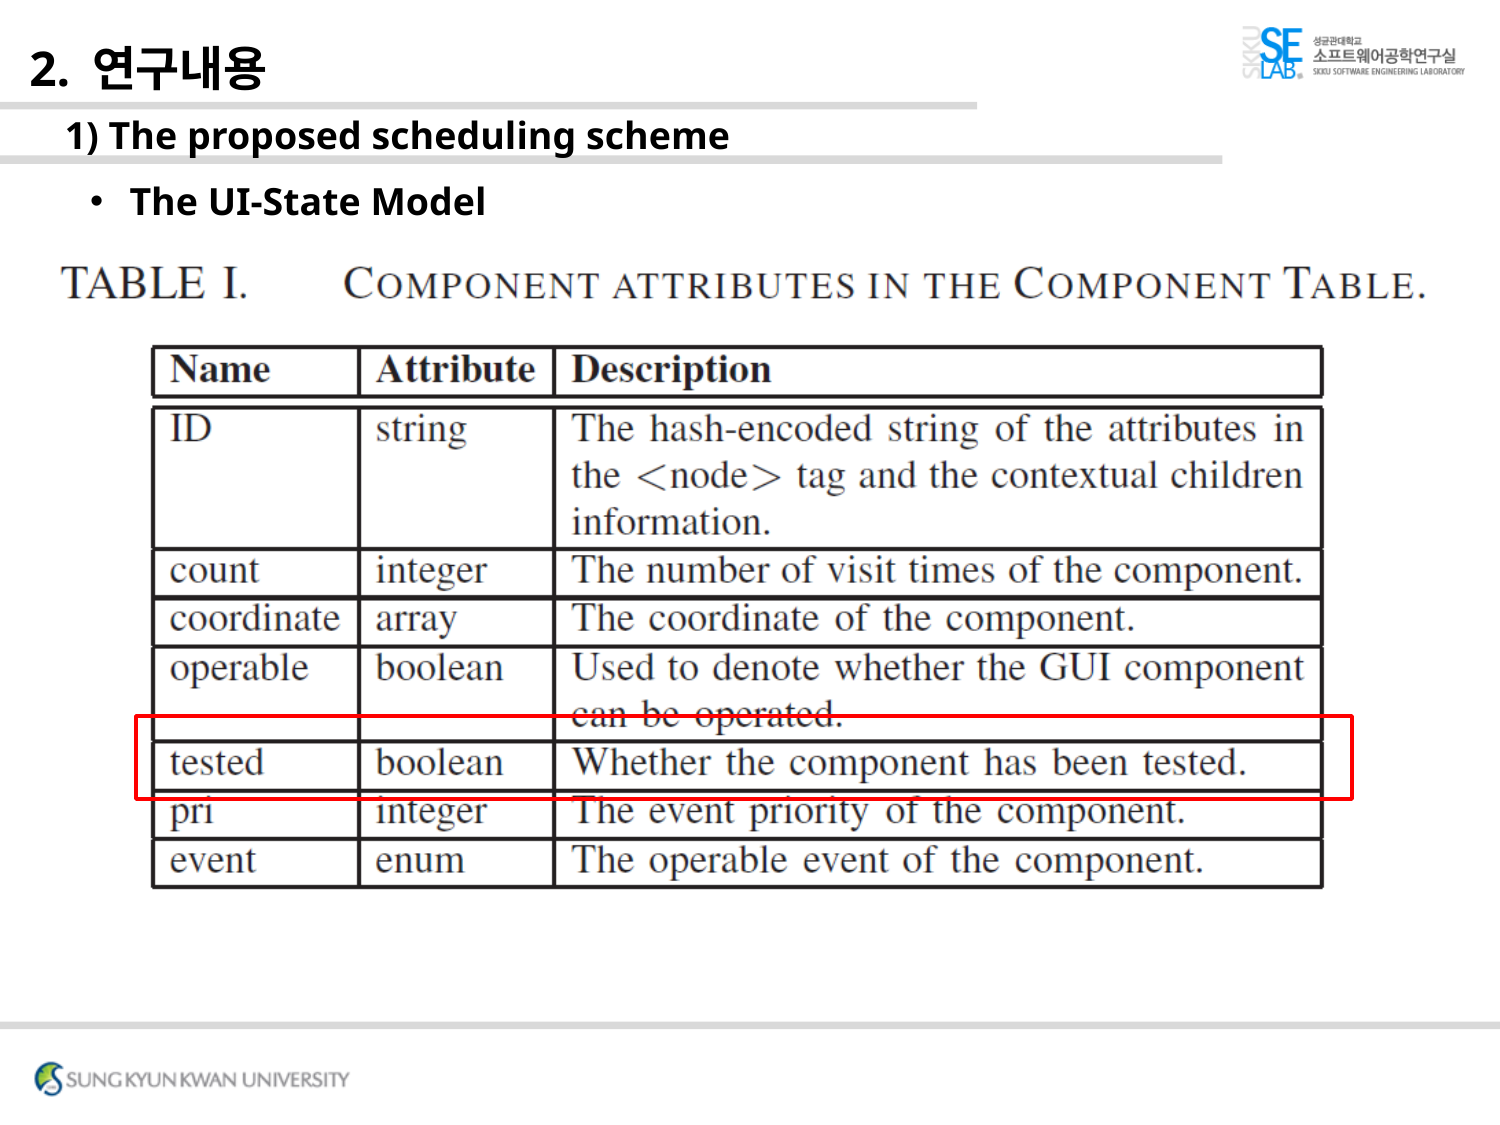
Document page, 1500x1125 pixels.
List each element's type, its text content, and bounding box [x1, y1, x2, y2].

text_box The UI-State Model [47, 170, 1453, 350]
picture [17, 1046, 366, 1110]
list 1) The proposed scheduling scheme [21, 104, 1460, 166]
picture [1168, 0, 1500, 134]
picture [55, 259, 1445, 892]
title 2. 연구내용 [21, 30, 1412, 104]
